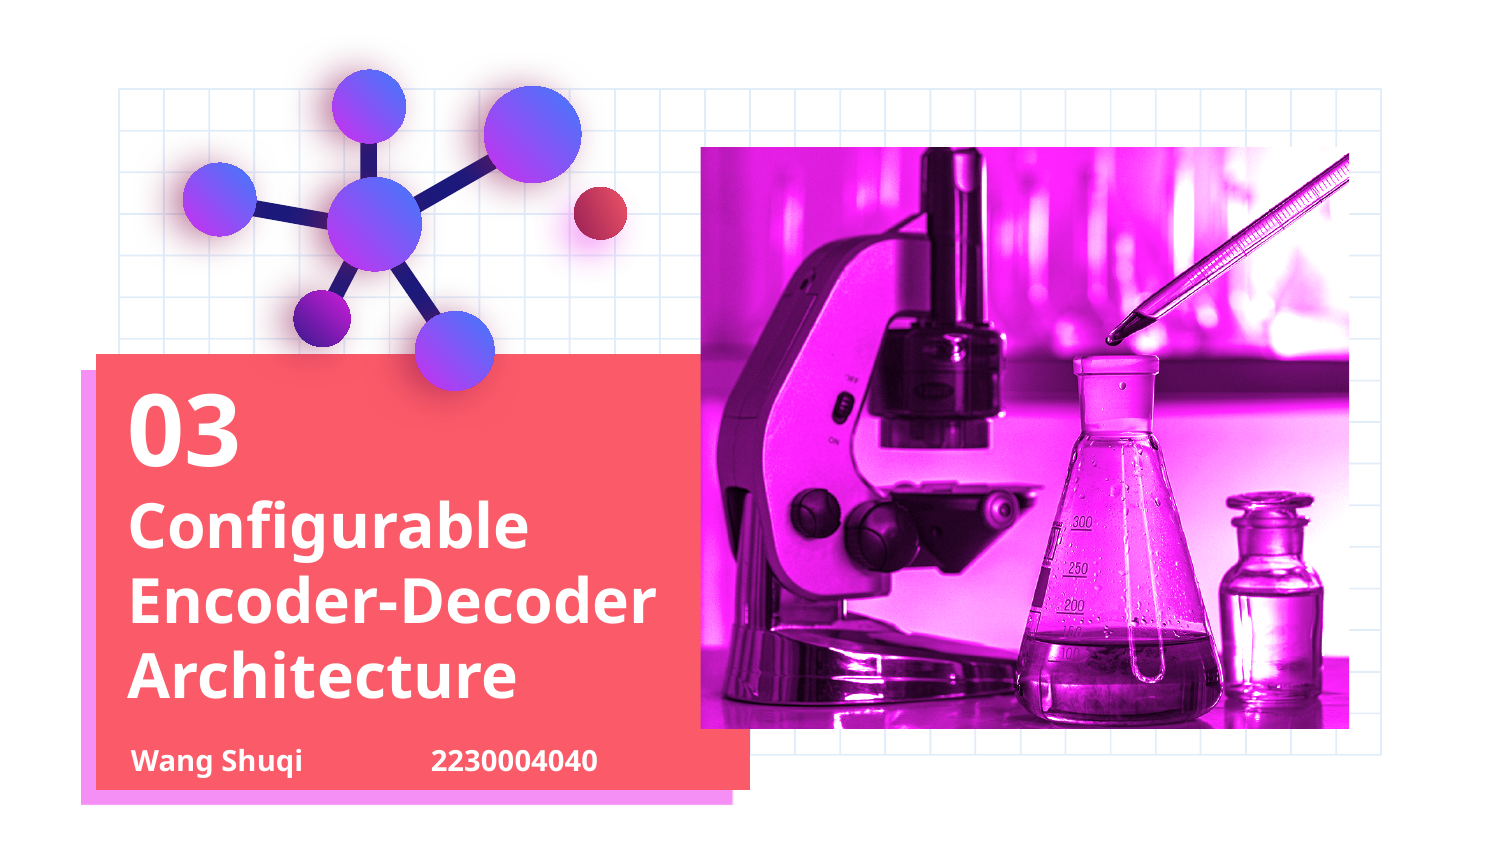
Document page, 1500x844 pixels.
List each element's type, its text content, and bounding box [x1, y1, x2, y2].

title 03 Configurable Encoder-Decoder Architecture [112, 350, 695, 686]
text_box [596, 187, 627, 240]
picture [700, 146, 1350, 729]
text_box [96, 354, 750, 790]
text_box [248, 27, 590, 400]
subtitle Wang Shuqi 2230004040 [115, 727, 633, 806]
